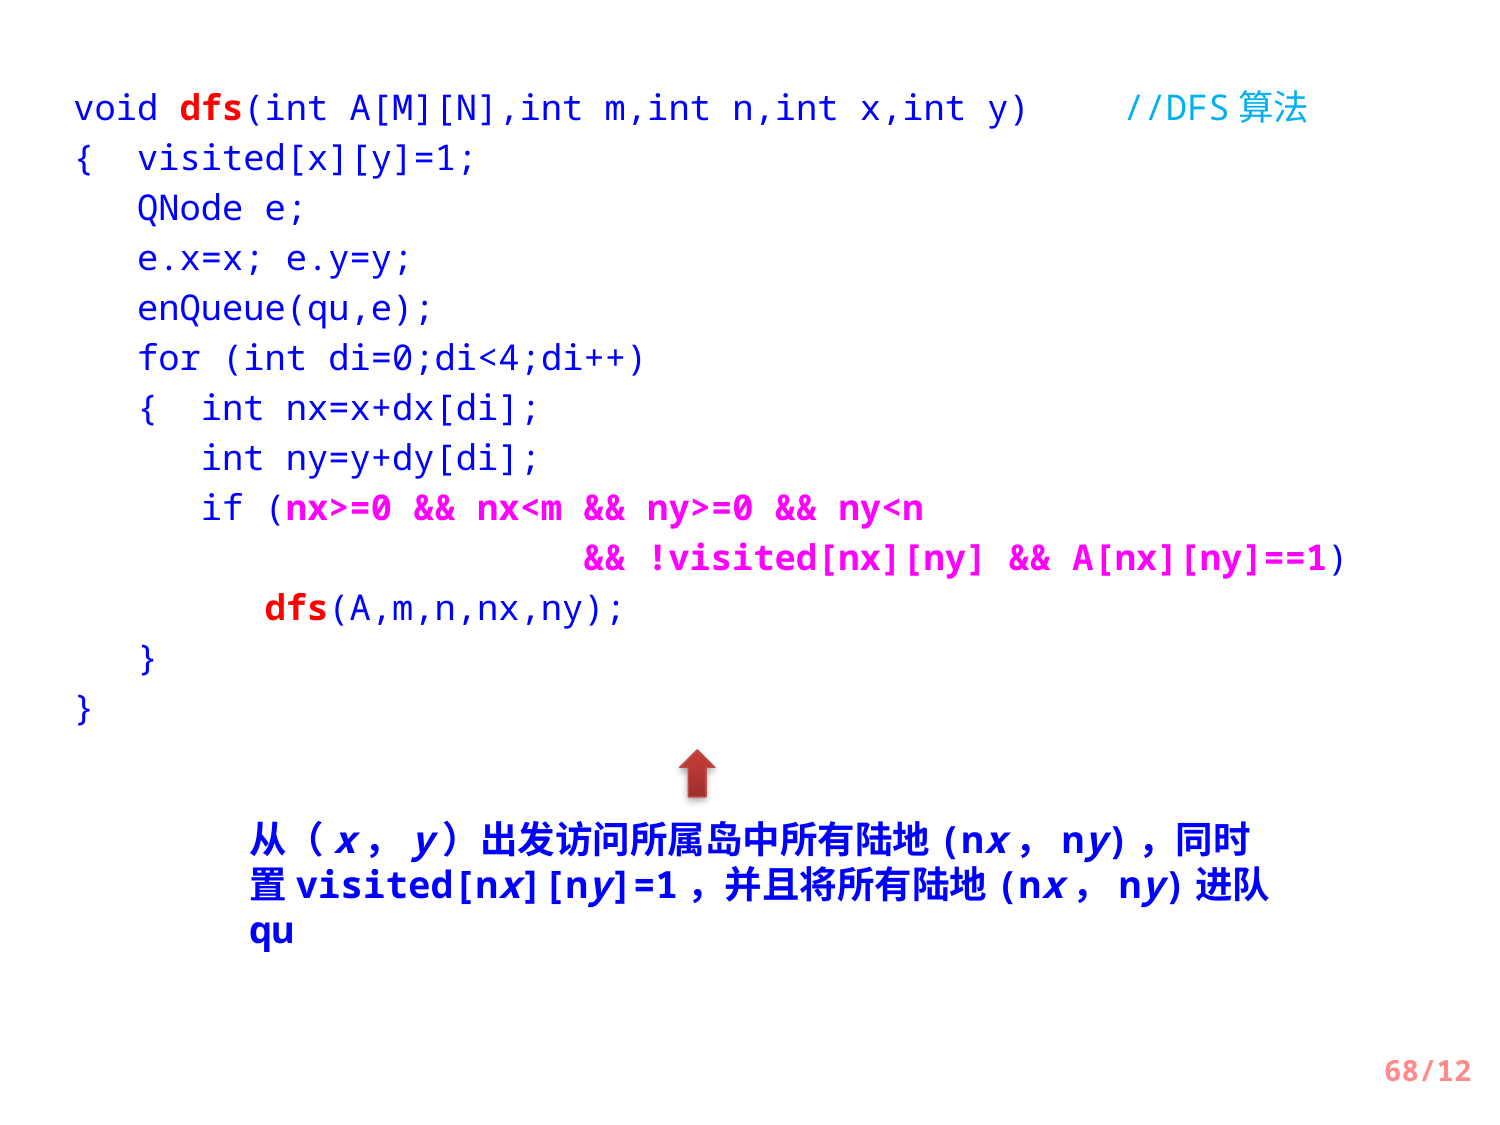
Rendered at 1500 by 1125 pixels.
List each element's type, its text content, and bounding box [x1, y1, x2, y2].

slide_number 68/12 [1136, 1042, 1487, 1103]
text_box 从（x，y）出发访问所属岛中所有陆地(nx，ny)，同时置visited[nx][ny]=1，并且将所有陆地(nx，ny)进队qu [234, 808, 1301, 959]
text_box [678, 749, 716, 798]
text_box void dfs(int A[M][N],int m,int n,int x,int y) //DFS算法 { visited[x][y]=1; QNode e; e.x=x; e.y=y; enQueue(qu,e); for (int di=0;di<4;di++) { int nx=x+dx[di]; int ny=y+dy[di]; if (nx>=0 && nx<m && ny>=0 && ny<n && !visited[nx][ny] && A[nx][ny]==1) dfs(A,m,n,nx,ny); } } [56, 68, 1432, 737]
